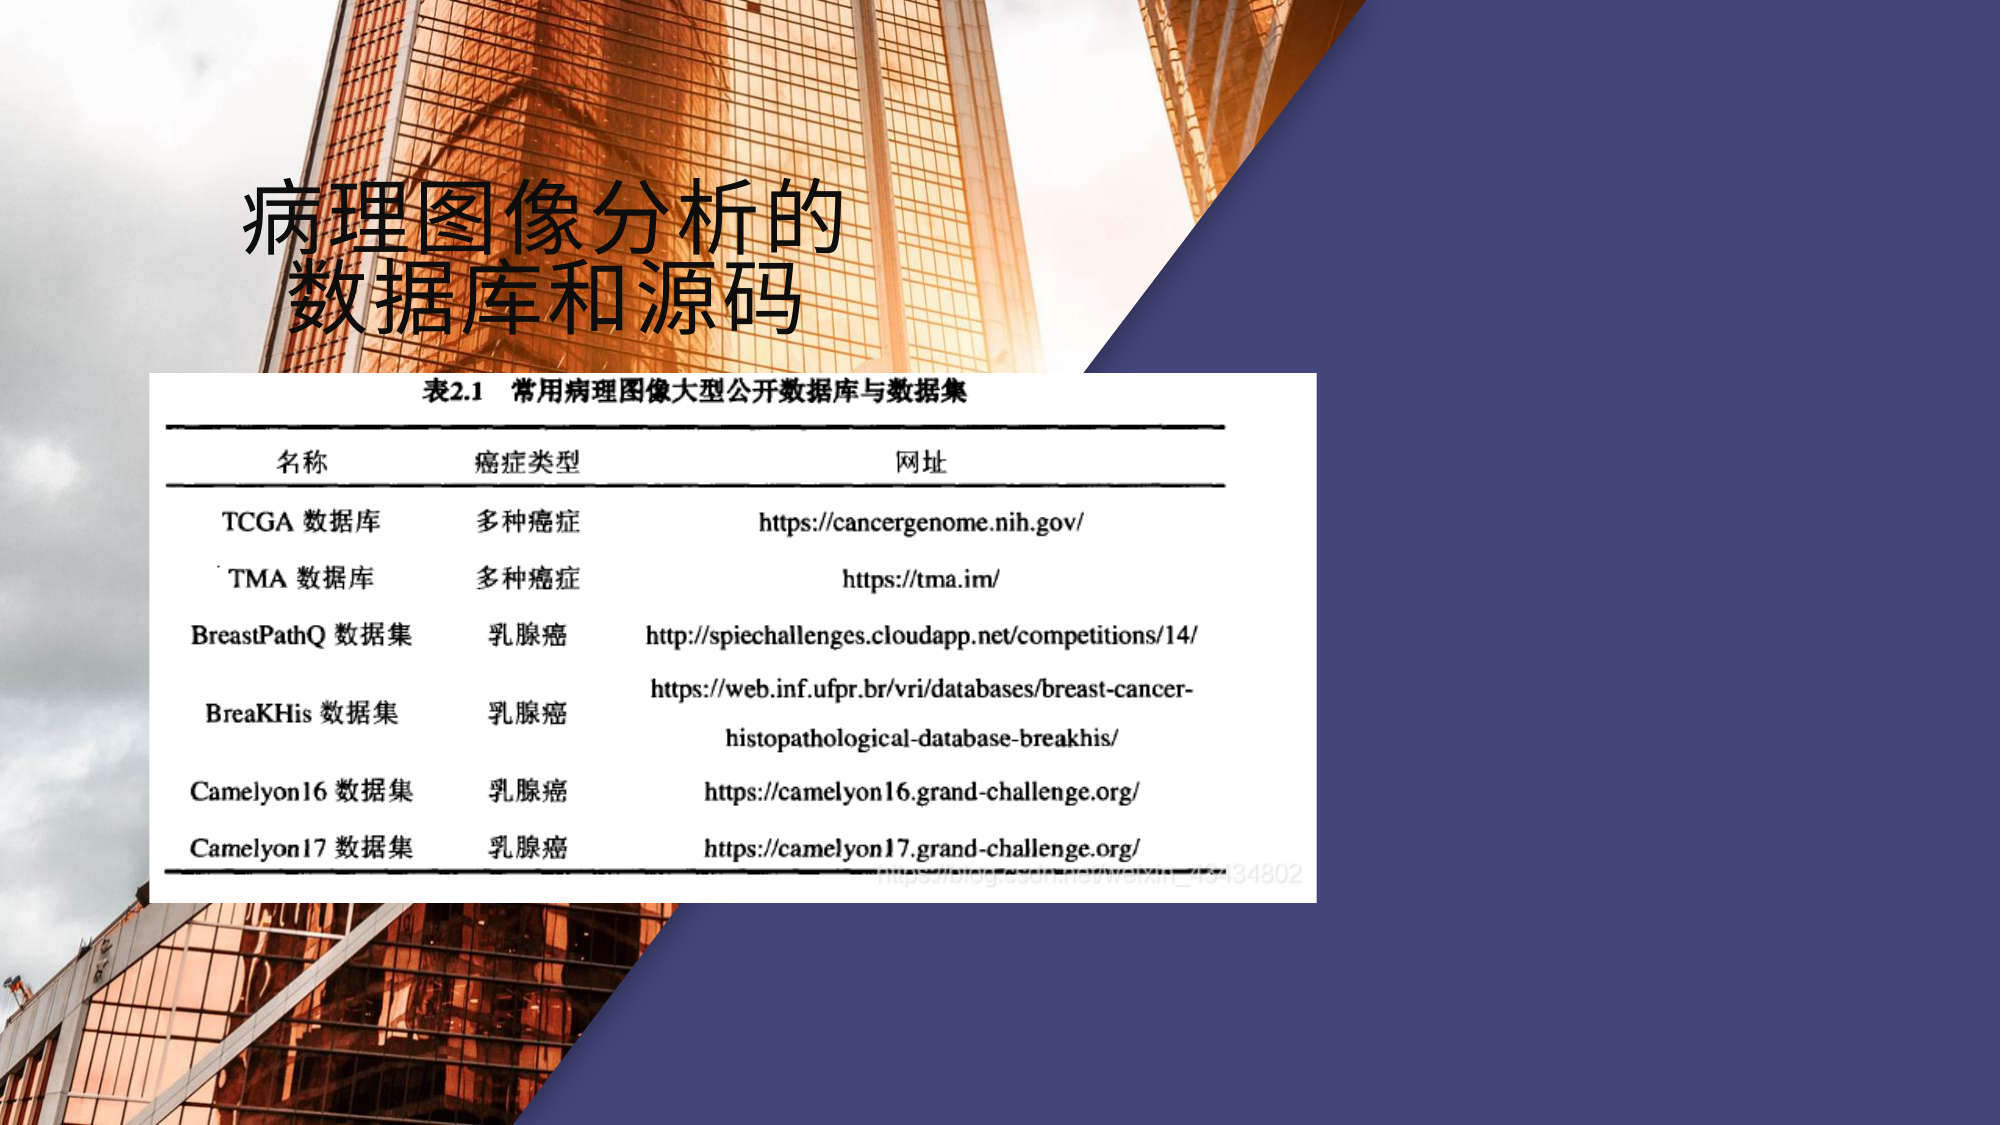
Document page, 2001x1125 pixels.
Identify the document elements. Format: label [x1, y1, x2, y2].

picture [0, 0, 1367, 1125]
